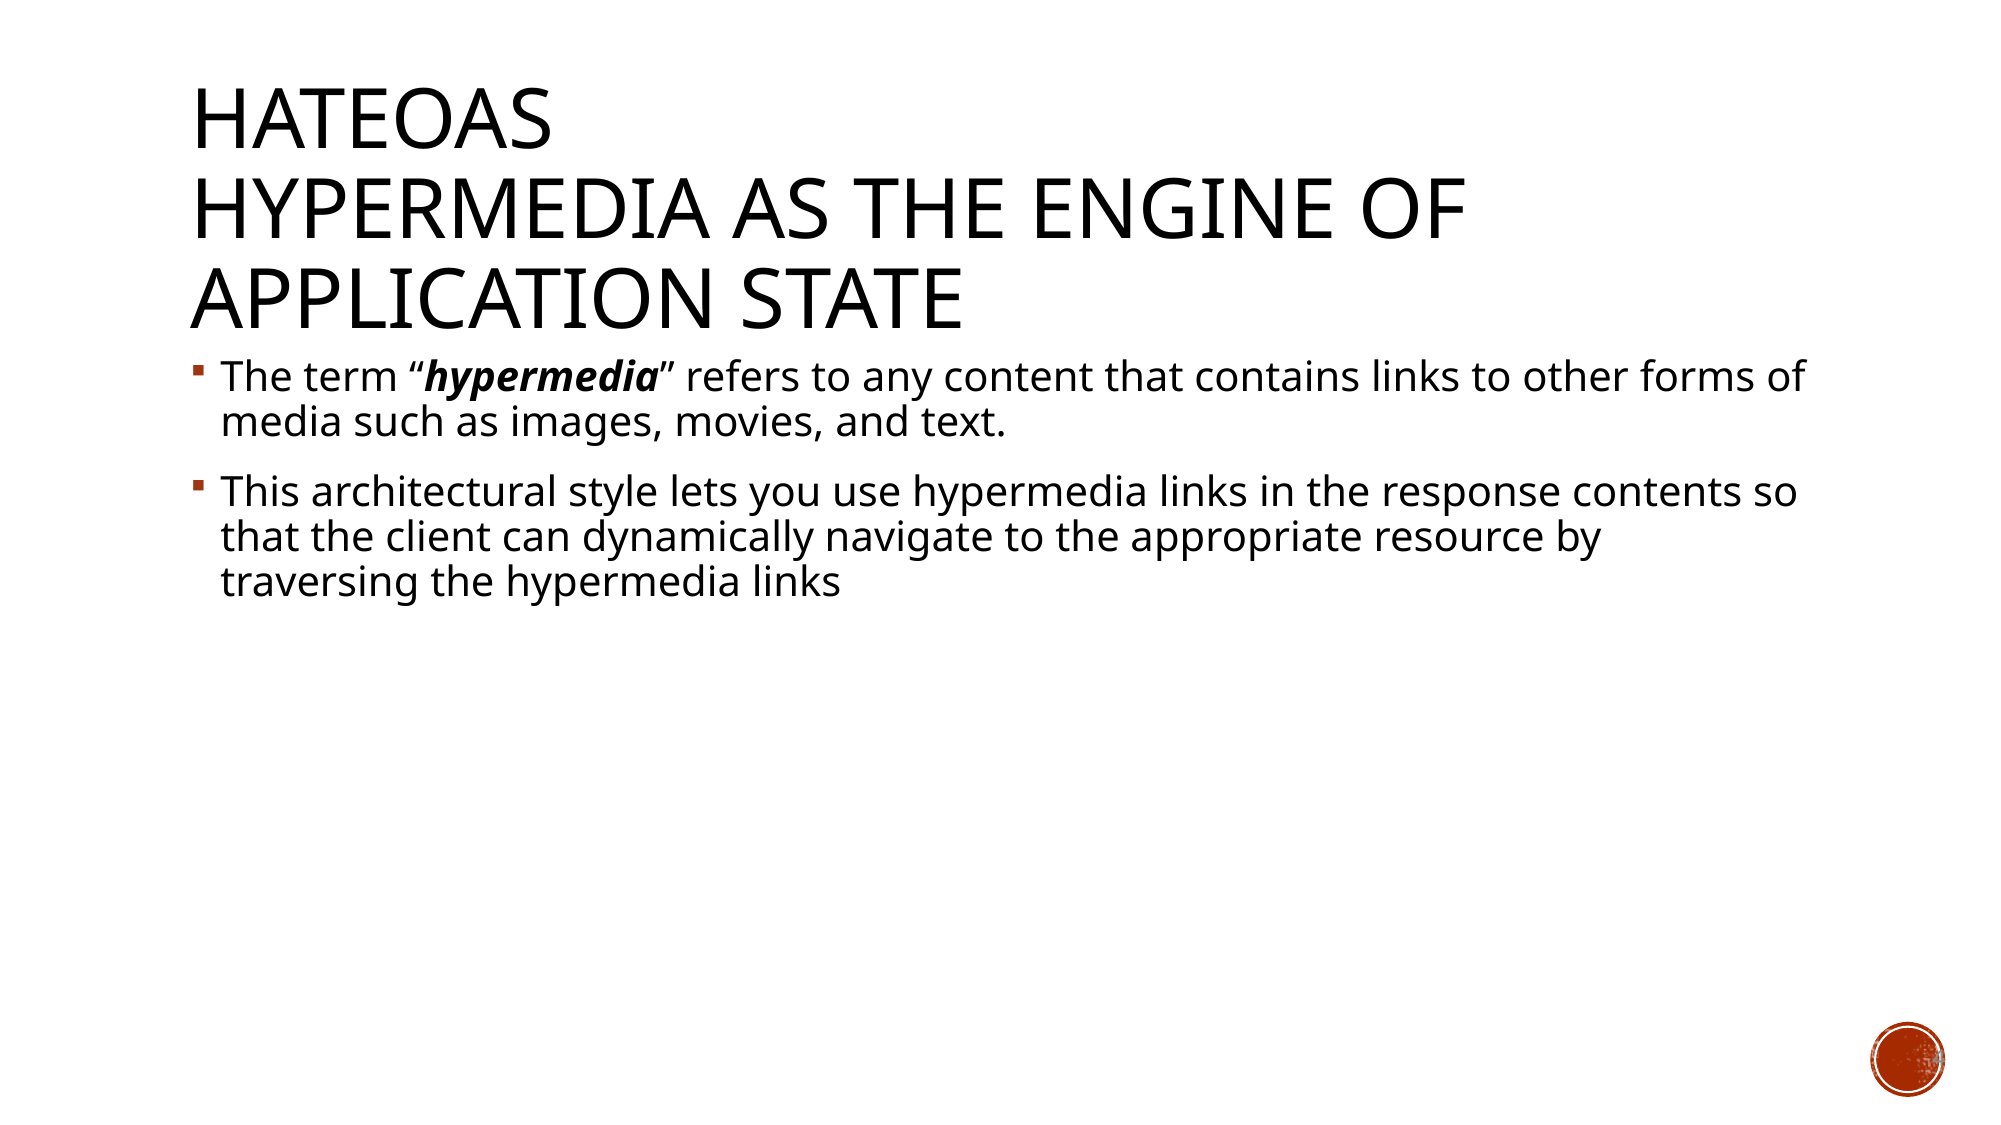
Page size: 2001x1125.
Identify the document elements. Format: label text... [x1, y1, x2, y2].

slide_number 4 [1855, 1028, 1961, 1089]
title HATEOAS Hypermedia As The Engine Of Application State [175, 79, 1826, 344]
list The term “hypermedia” refers to any content that contains links to other forms of media such as images, movies, and text. This architectural style lets you use hypermedia links in the response contents so that the client can dynamically navigate to the appropriate resource by traversing the hypermedia links [175, 348, 1826, 1013]
